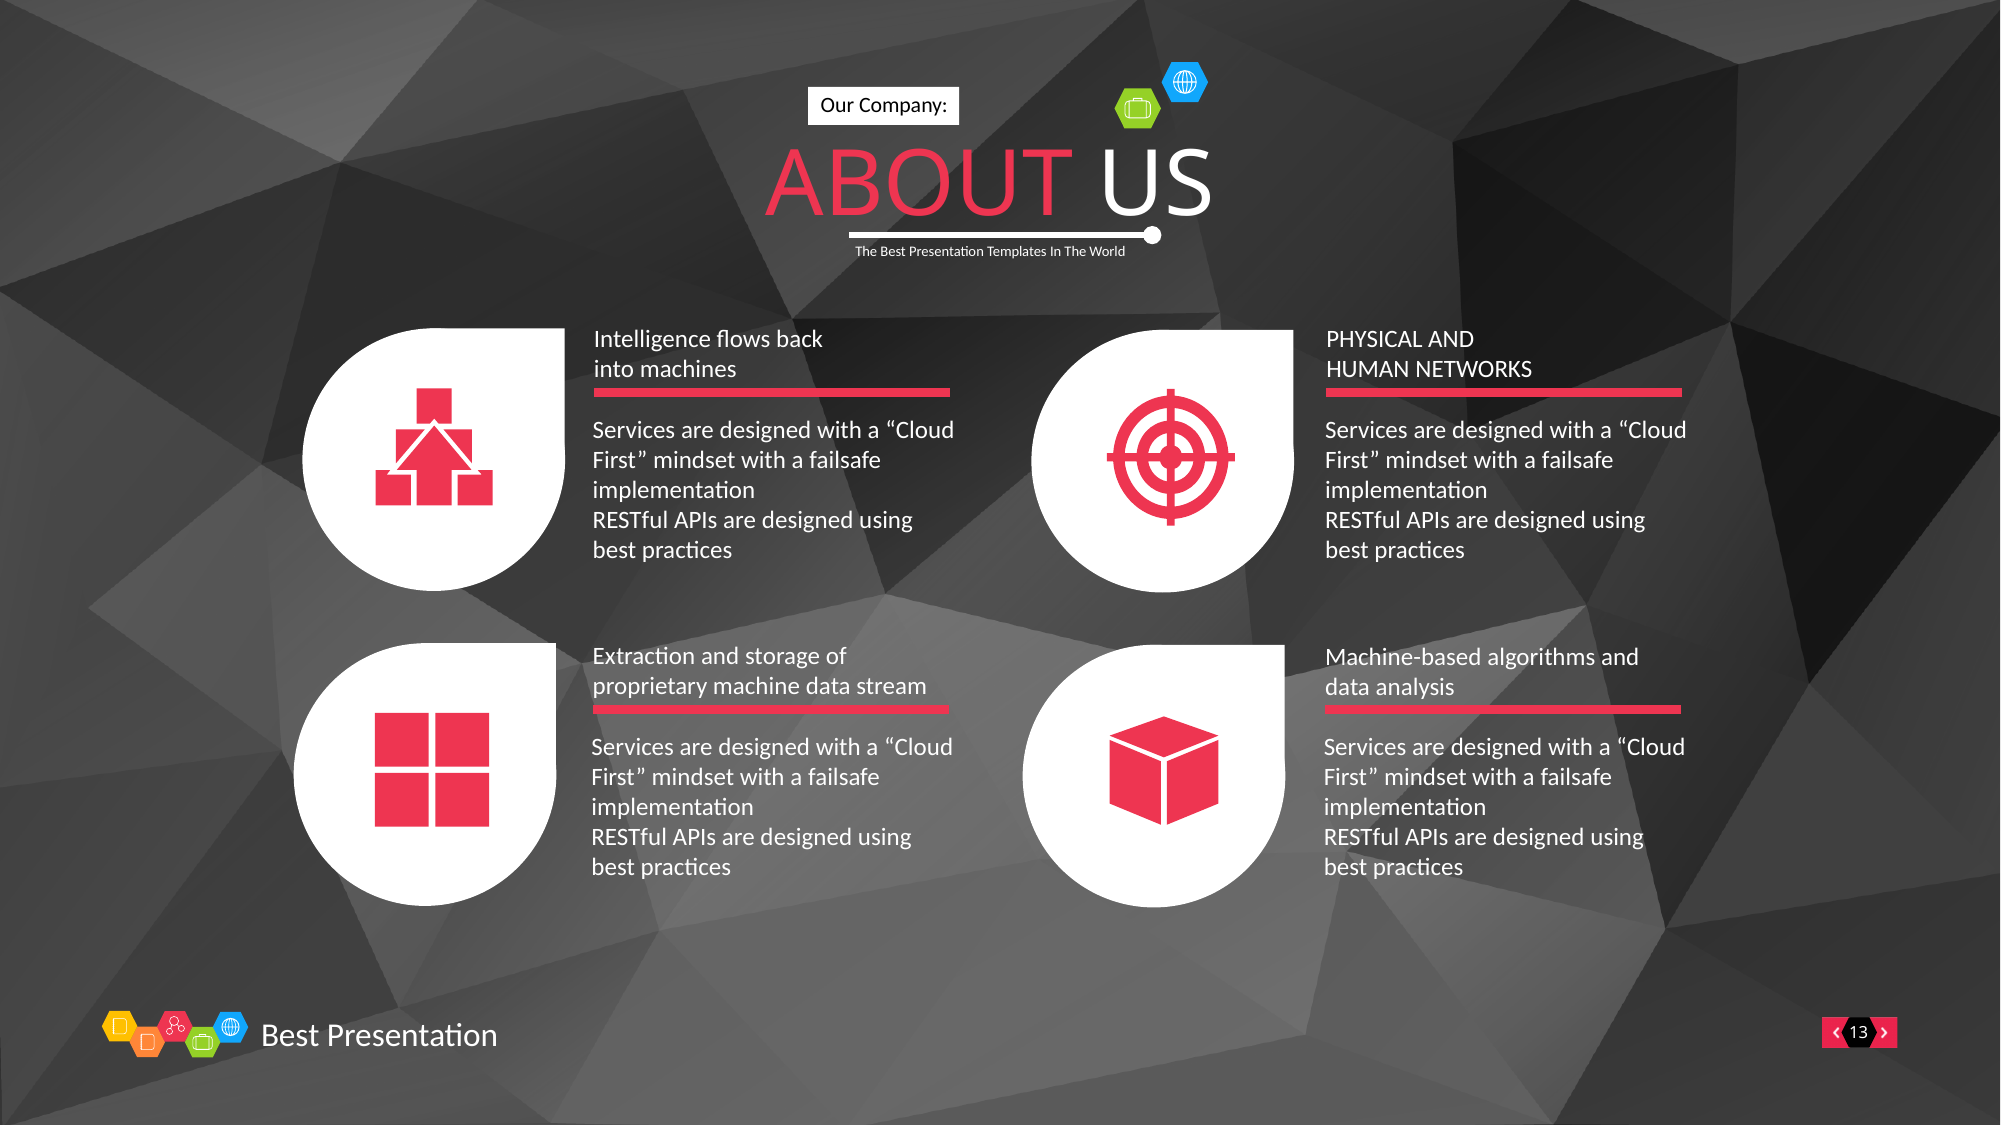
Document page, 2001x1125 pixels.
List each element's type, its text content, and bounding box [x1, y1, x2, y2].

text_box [101, 1010, 249, 1058]
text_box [1822, 1014, 1898, 1050]
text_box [374, 712, 490, 827]
text_box Best Presentation [246, 1006, 514, 1061]
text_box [577, 315, 975, 573]
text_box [302, 328, 566, 591]
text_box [796, 62, 1209, 267]
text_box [576, 632, 973, 890]
picture [0, 0, 2001, 1125]
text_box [1022, 644, 1286, 908]
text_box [1310, 315, 1707, 573]
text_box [1031, 329, 1295, 593]
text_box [293, 643, 557, 906]
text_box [1309, 632, 1706, 890]
